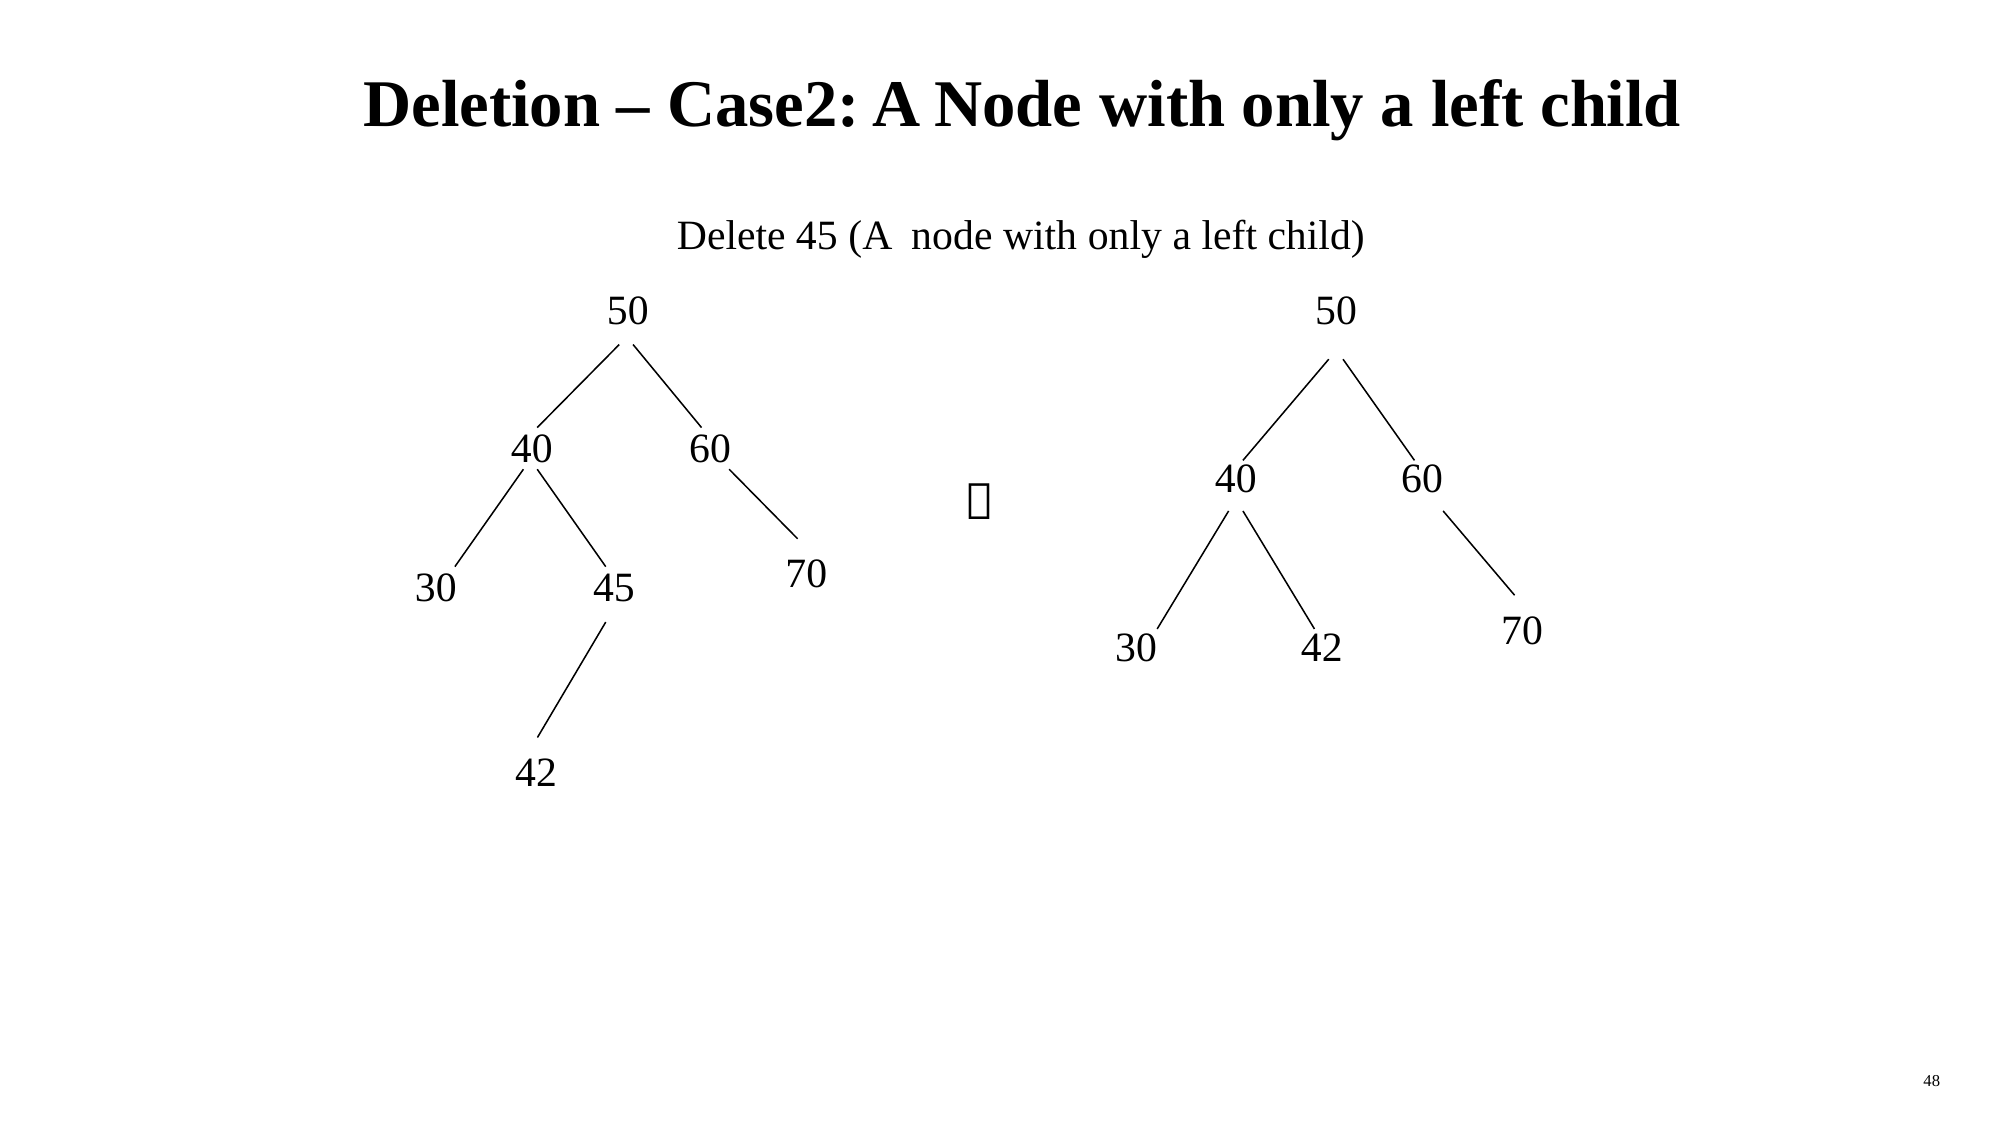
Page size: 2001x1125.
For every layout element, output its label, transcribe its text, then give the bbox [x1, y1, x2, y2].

text_box  [949, 462, 1010, 538]
text_box Delete 45 (A node with only a left child) [662, 200, 1381, 265]
slide_number 48 [1538, 1062, 1956, 1100]
text_box 50 [592, 275, 664, 340]
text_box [1099, 274, 1559, 678]
text_box 30 [400, 552, 472, 618]
text_box 42 [500, 737, 573, 803]
text_box 45 [578, 552, 657, 618]
text_box 60 [674, 413, 747, 479]
title Deletion – Case2: A Node with only a left child [77, 24, 1970, 175]
text_box 70 [770, 538, 843, 604]
text_box 40 [496, 413, 575, 479]
